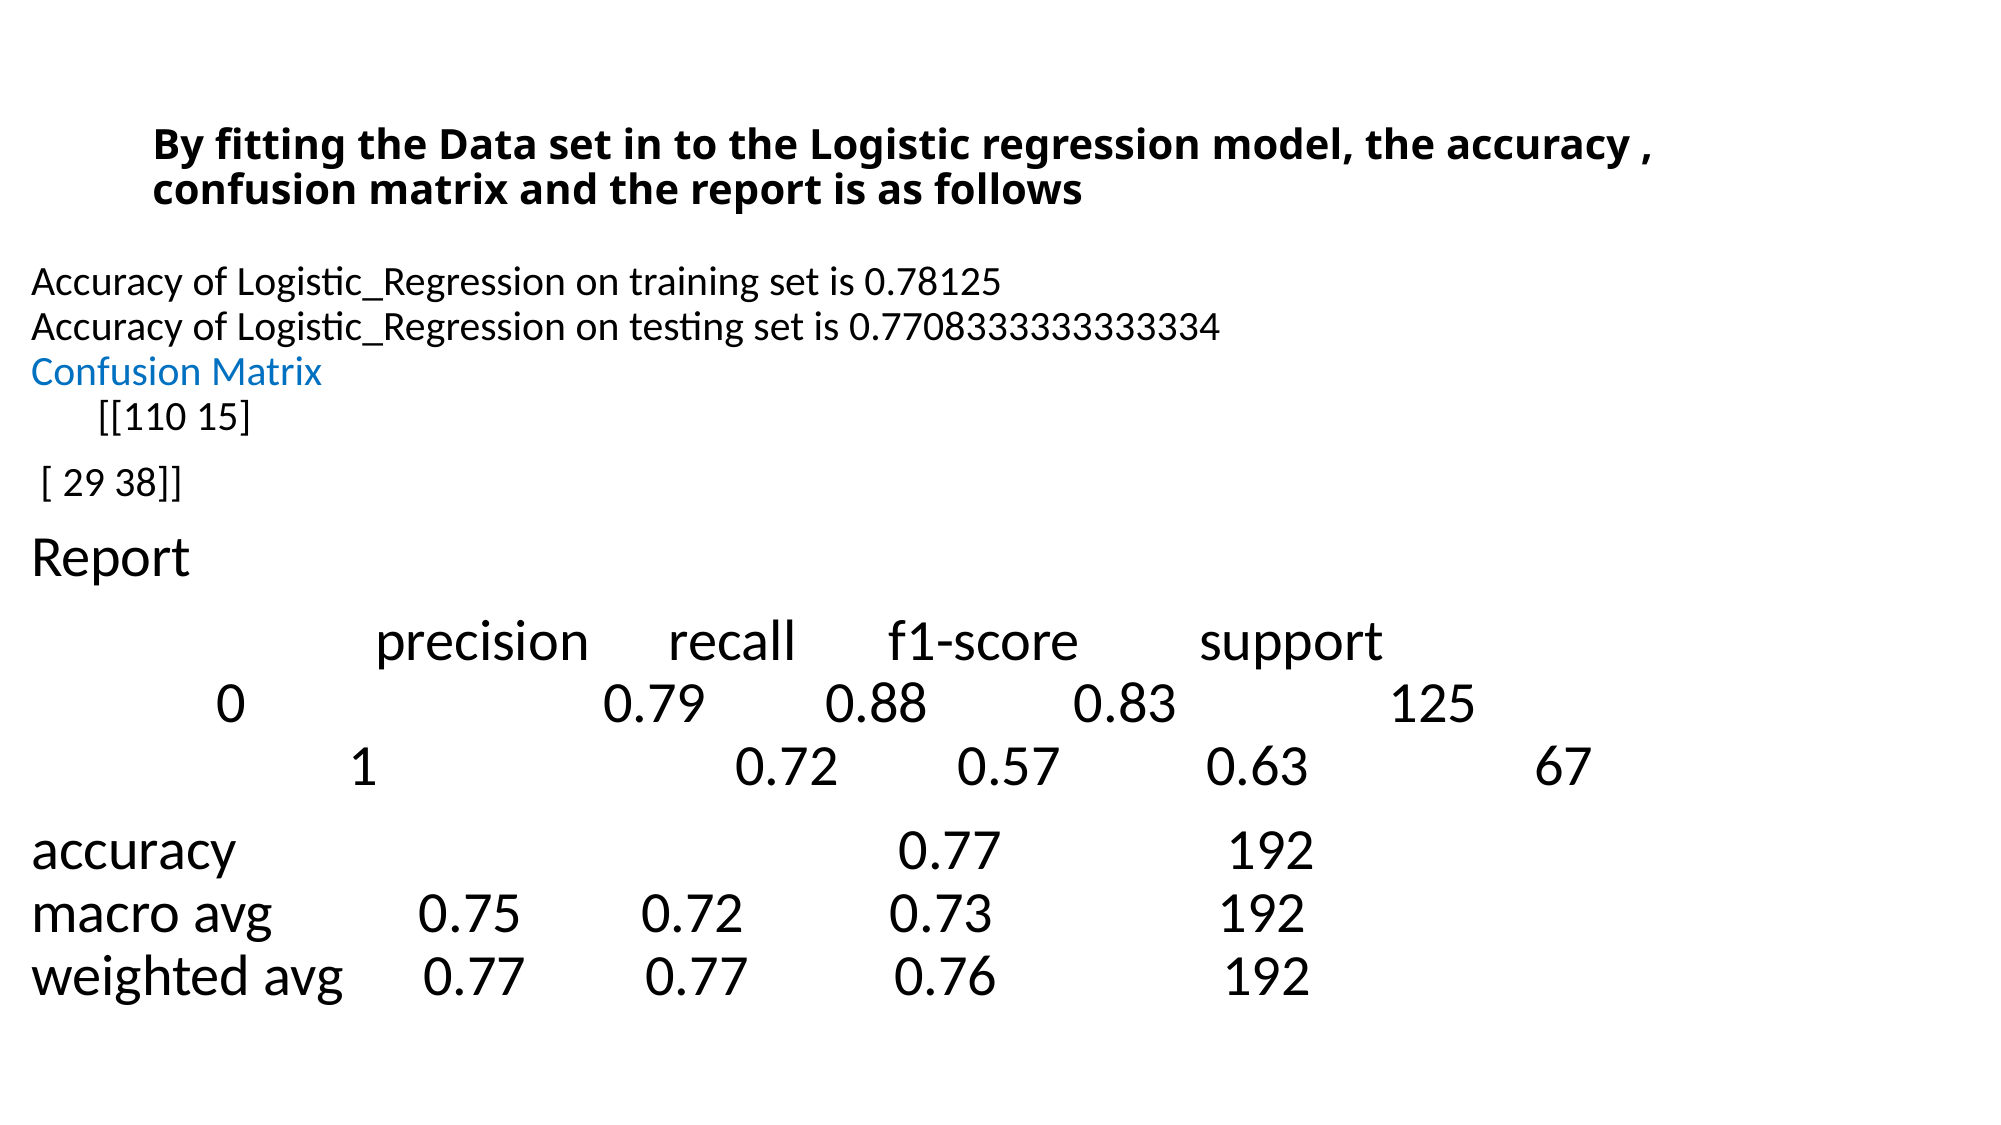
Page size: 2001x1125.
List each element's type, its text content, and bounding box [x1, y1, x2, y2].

title By fitting the Data set in to the Logistic regression model, the accuracy , confusion matrix and the report is as follows [137, 59, 1863, 251]
list Accuracy of Logistic_Regression on training set is 0.78125 Accuracy of Logistic_Regression on testing set is 0.7708333333333334 Confusion Matrix [[110 15] [ 29 38]] Report precision recall f1-score support 0 0.79 0.88 0.83 125 1 0.72 0.57 0.63 67 accuracy 0.77 192 macro avg 0.75 0.72 0.73 192 weighted avg 0.77 0.77 0.76 192 [15, 251, 1987, 1103]
